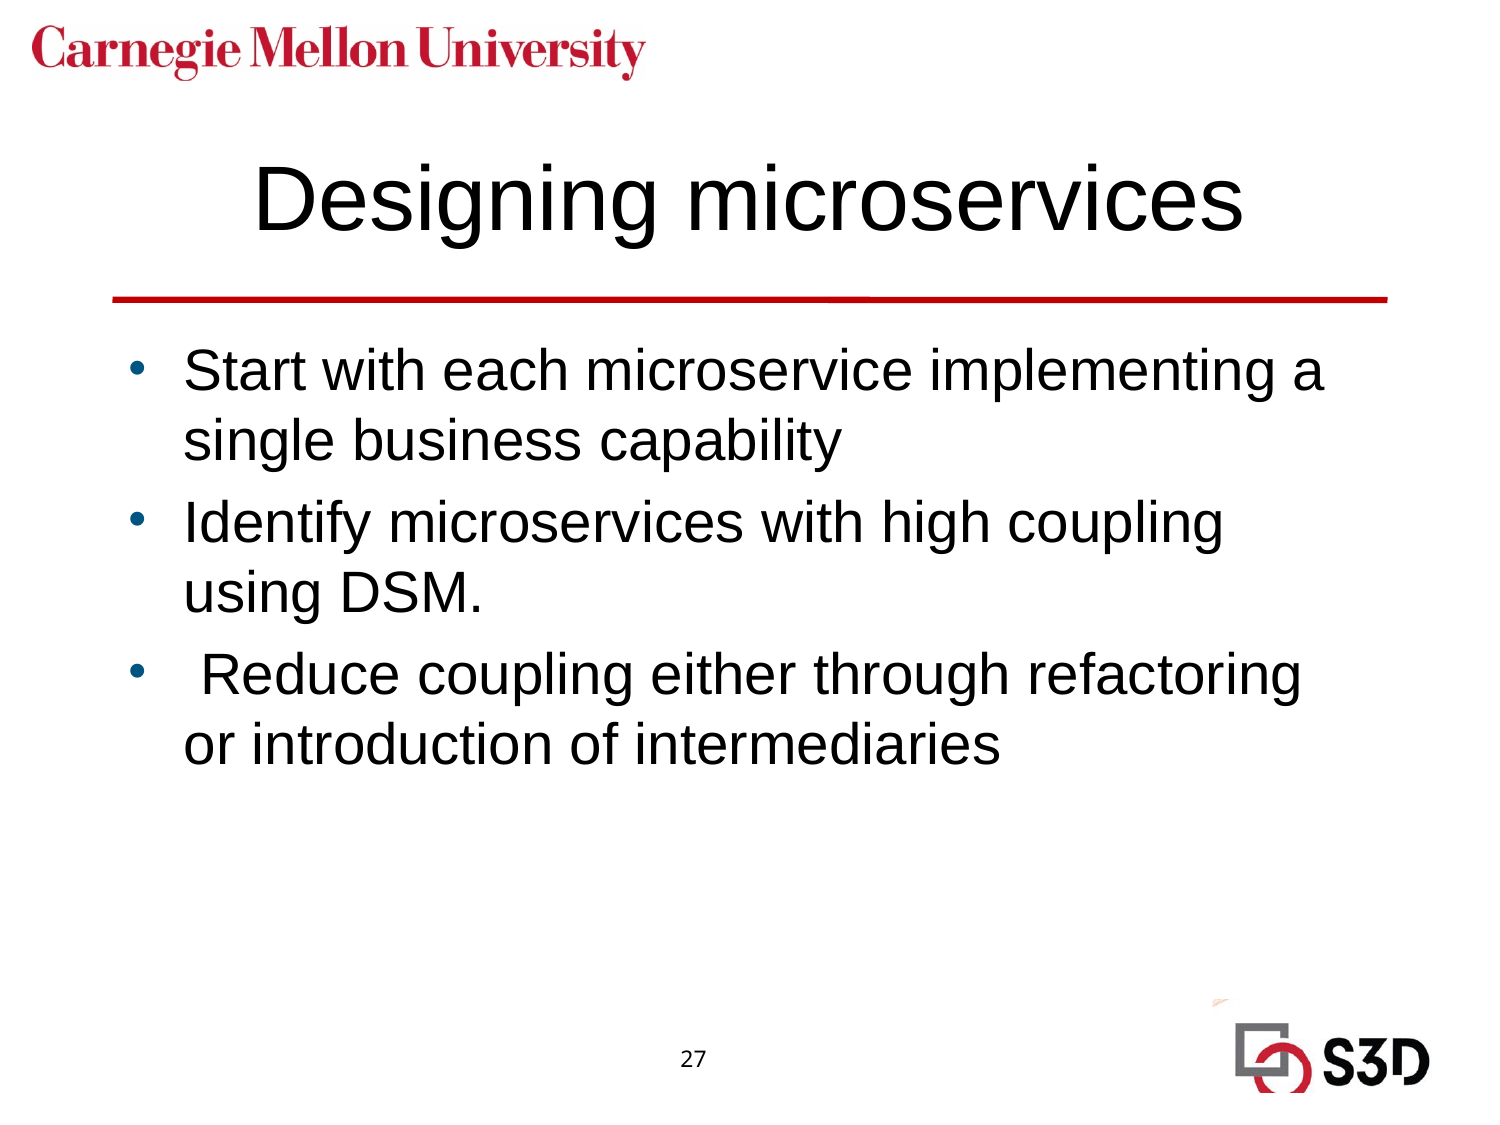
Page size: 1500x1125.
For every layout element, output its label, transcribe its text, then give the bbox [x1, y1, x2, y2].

list Start with each microservice implementing a single business capability Identify microservices with high coupling using DSM. Reduce coupling either through refactoring or introduction of intermediaries [112, 324, 1388, 988]
title Designing microservices [112, 99, 1388, 288]
picture [32, 25, 646, 81]
